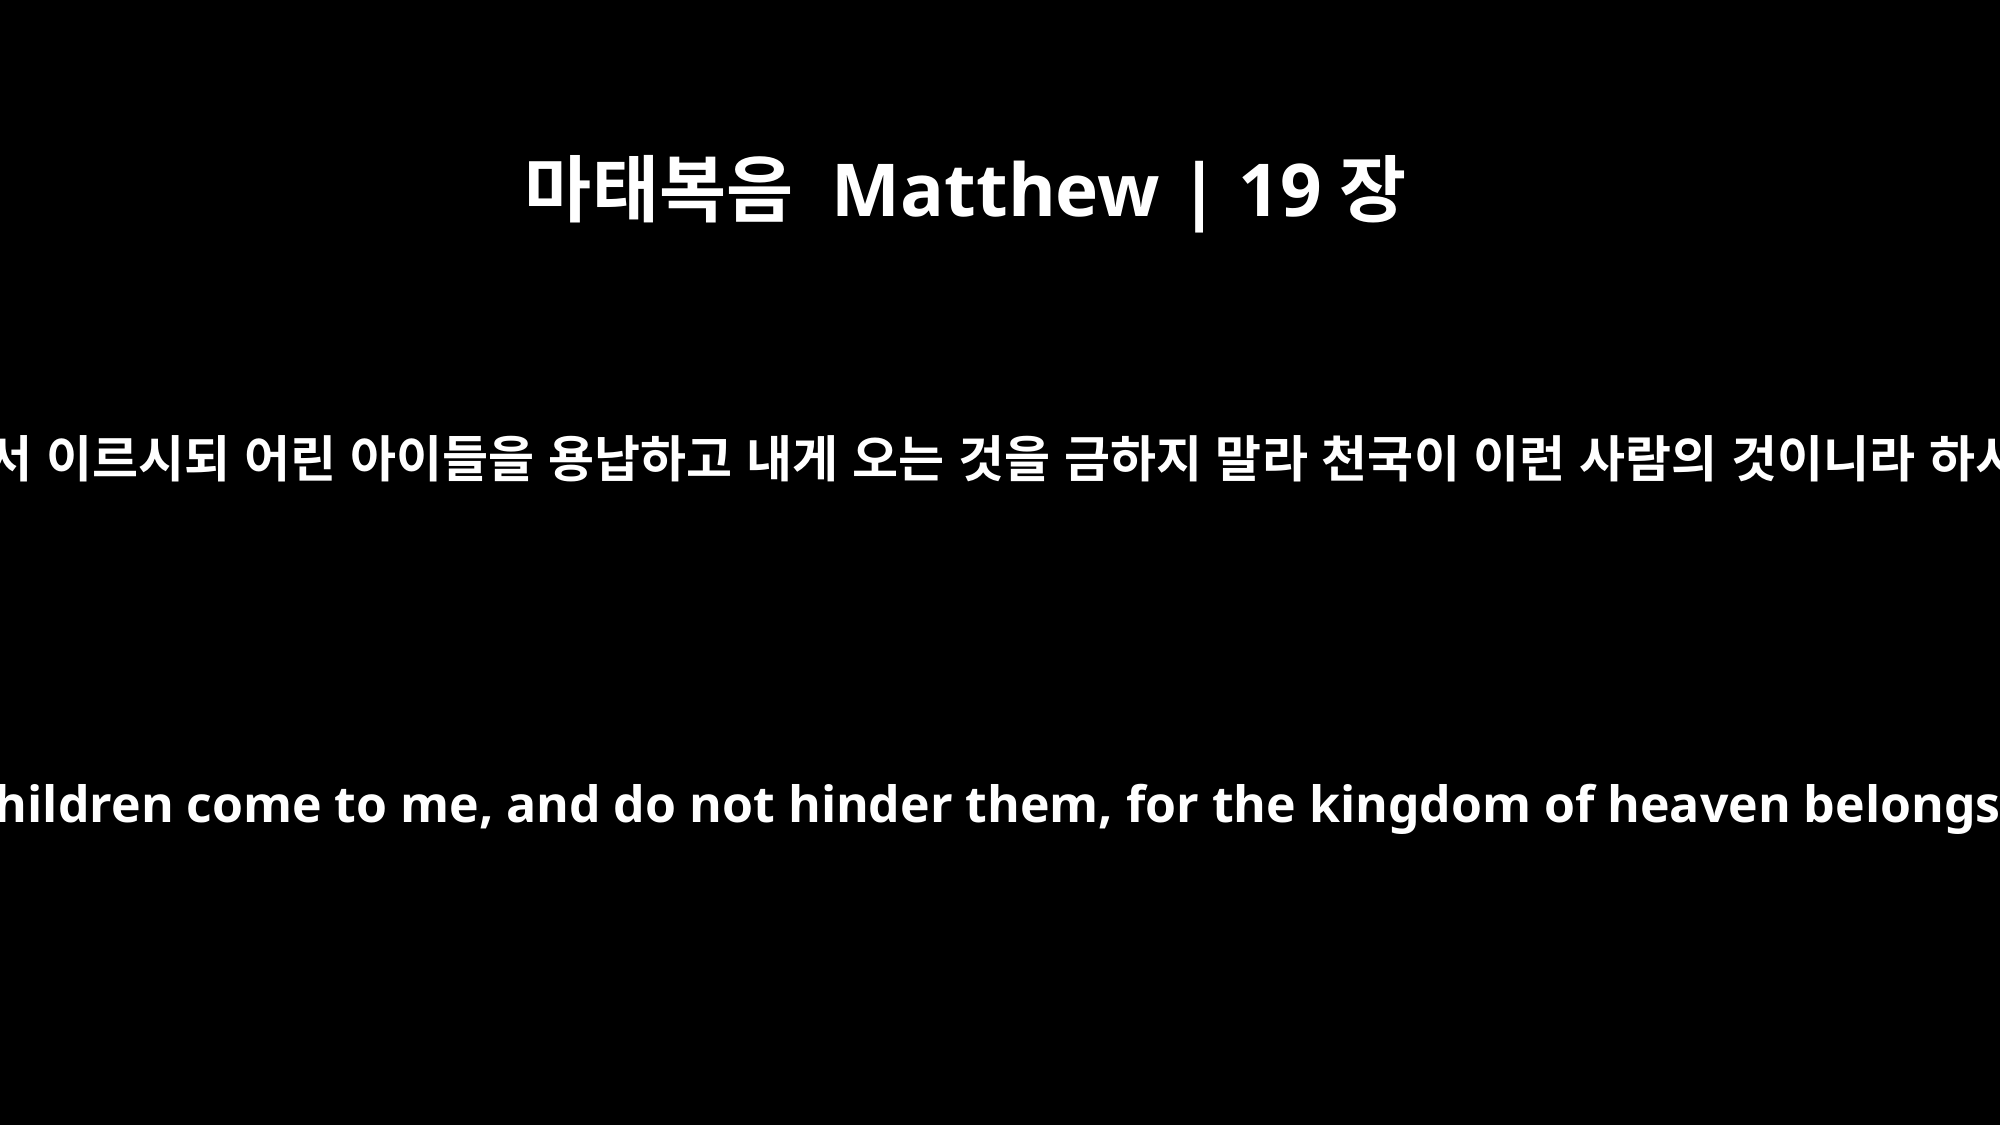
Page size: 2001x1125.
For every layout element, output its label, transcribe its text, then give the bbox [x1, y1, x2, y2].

text_box 마태복음 Matthew | 19장 [510, 136, 1422, 239]
text_box Jesus said, "Let the little children come to me, and do not hinder them, for the kingdom of heaven belongs to such as these." [0, 764, 2000, 840]
text_box 14 예수께서 이르시되 어린 아이들을 용납하고 내게 오는 것을 금하지 말라 천국이 이런 사람의 것이니라 하시고 [0, 359, 2000, 495]
